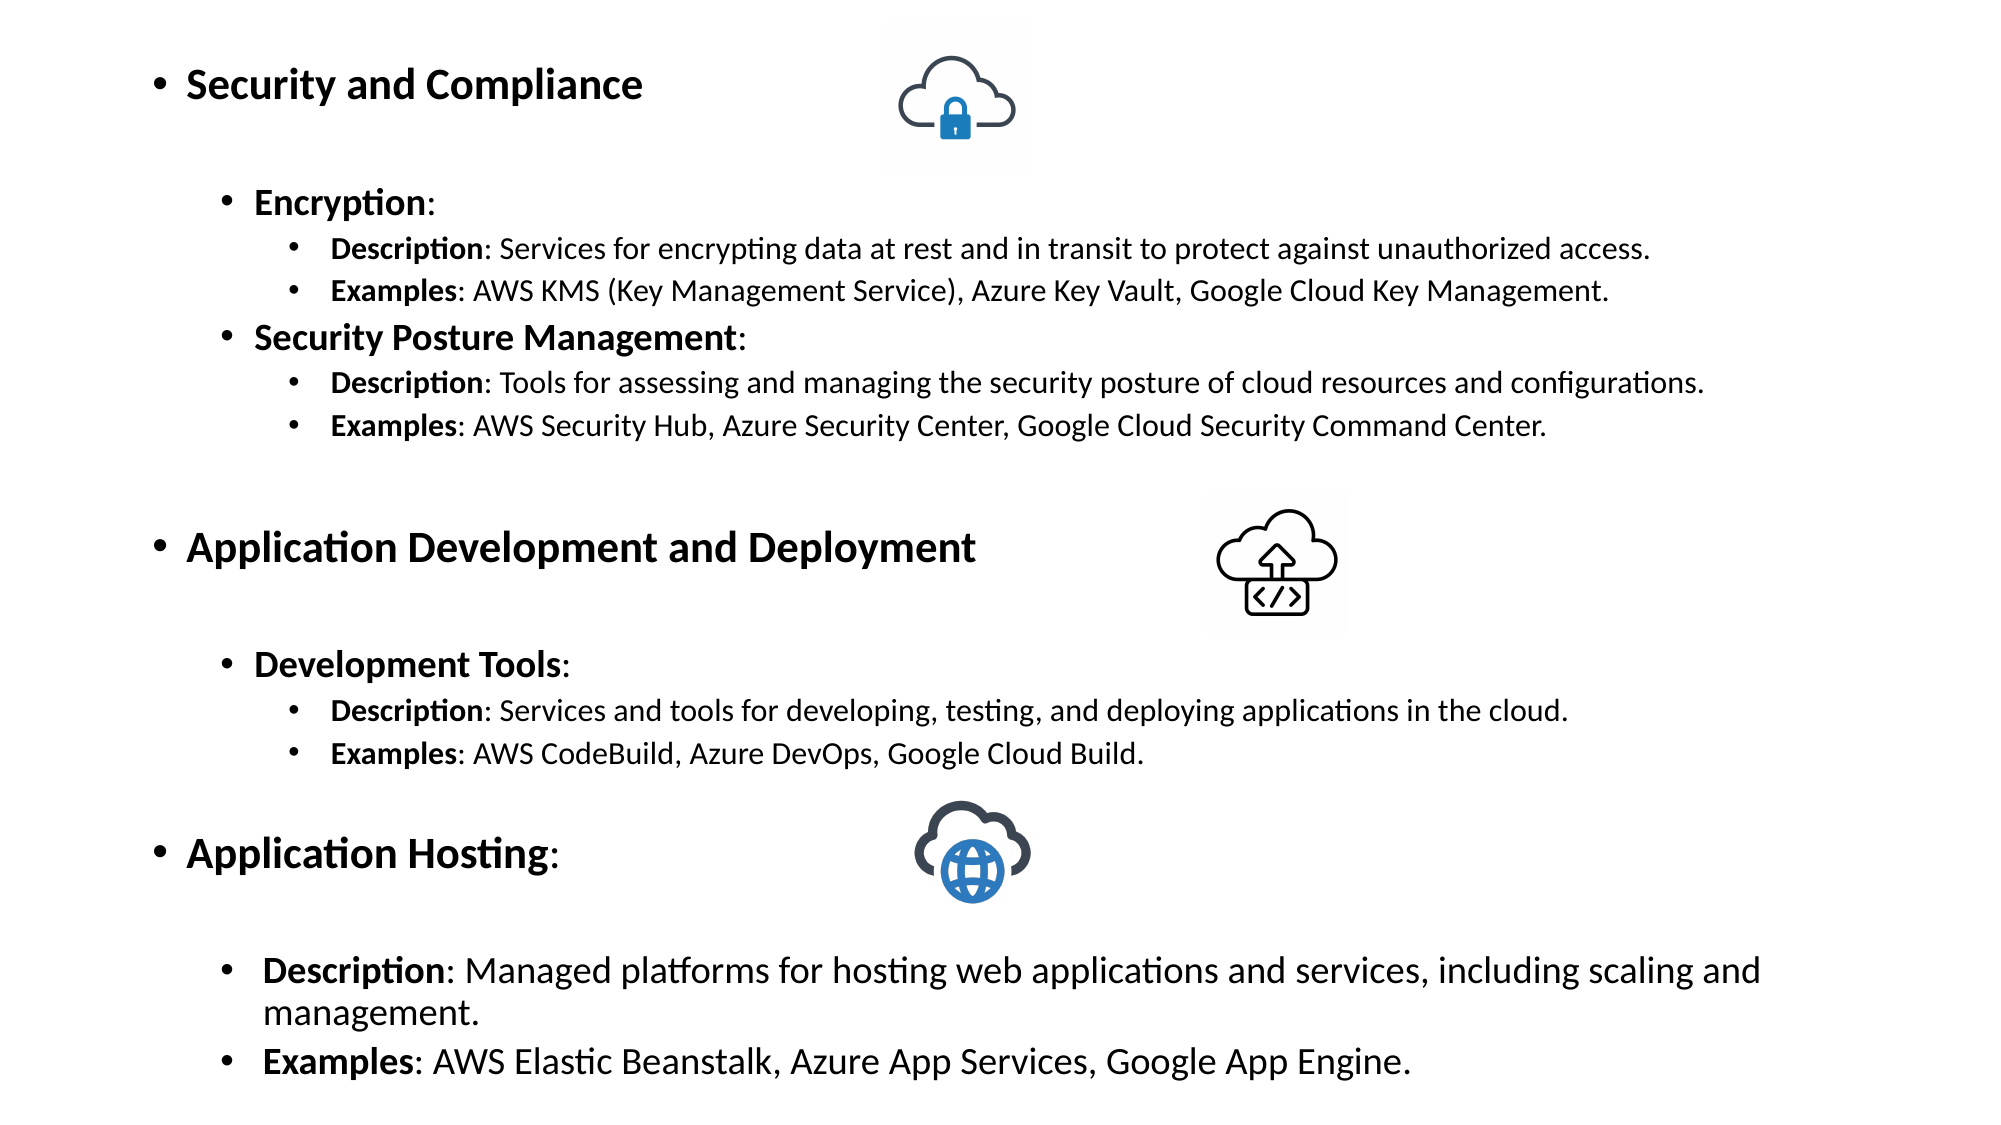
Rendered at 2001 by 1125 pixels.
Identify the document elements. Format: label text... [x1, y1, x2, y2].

list Security and Compliance Encryption: Description: Services for encrypting data at rest and in transit to protect against unauthorized access. Examples: AWS KMS (Key Management Service), Azure Key Vault, Google Cloud Key Management. Security Posture Management: Description: Tools for assessing and managing the security posture of cloud resources and configurations. Examples: AWS Security Hub, Azure Security Center, Google Cloud Security Command Center. Application Development and Deployment Development Tools: Description: Services and tools for developing, testing, and deploying applications in the cloud. Examples: AWS CodeBuild, Azure DevOps, Google Cloud Build. Application Hosting: Description: Managed platforms for hosting web applications and services, including scaling and management. Examples: AWS Elastic Beanstalk, Azure App Services, Google App Engine. [137, 53, 1863, 1103]
picture [912, 792, 1032, 912]
picture [1205, 491, 1348, 634]
picture [882, 22, 1033, 173]
